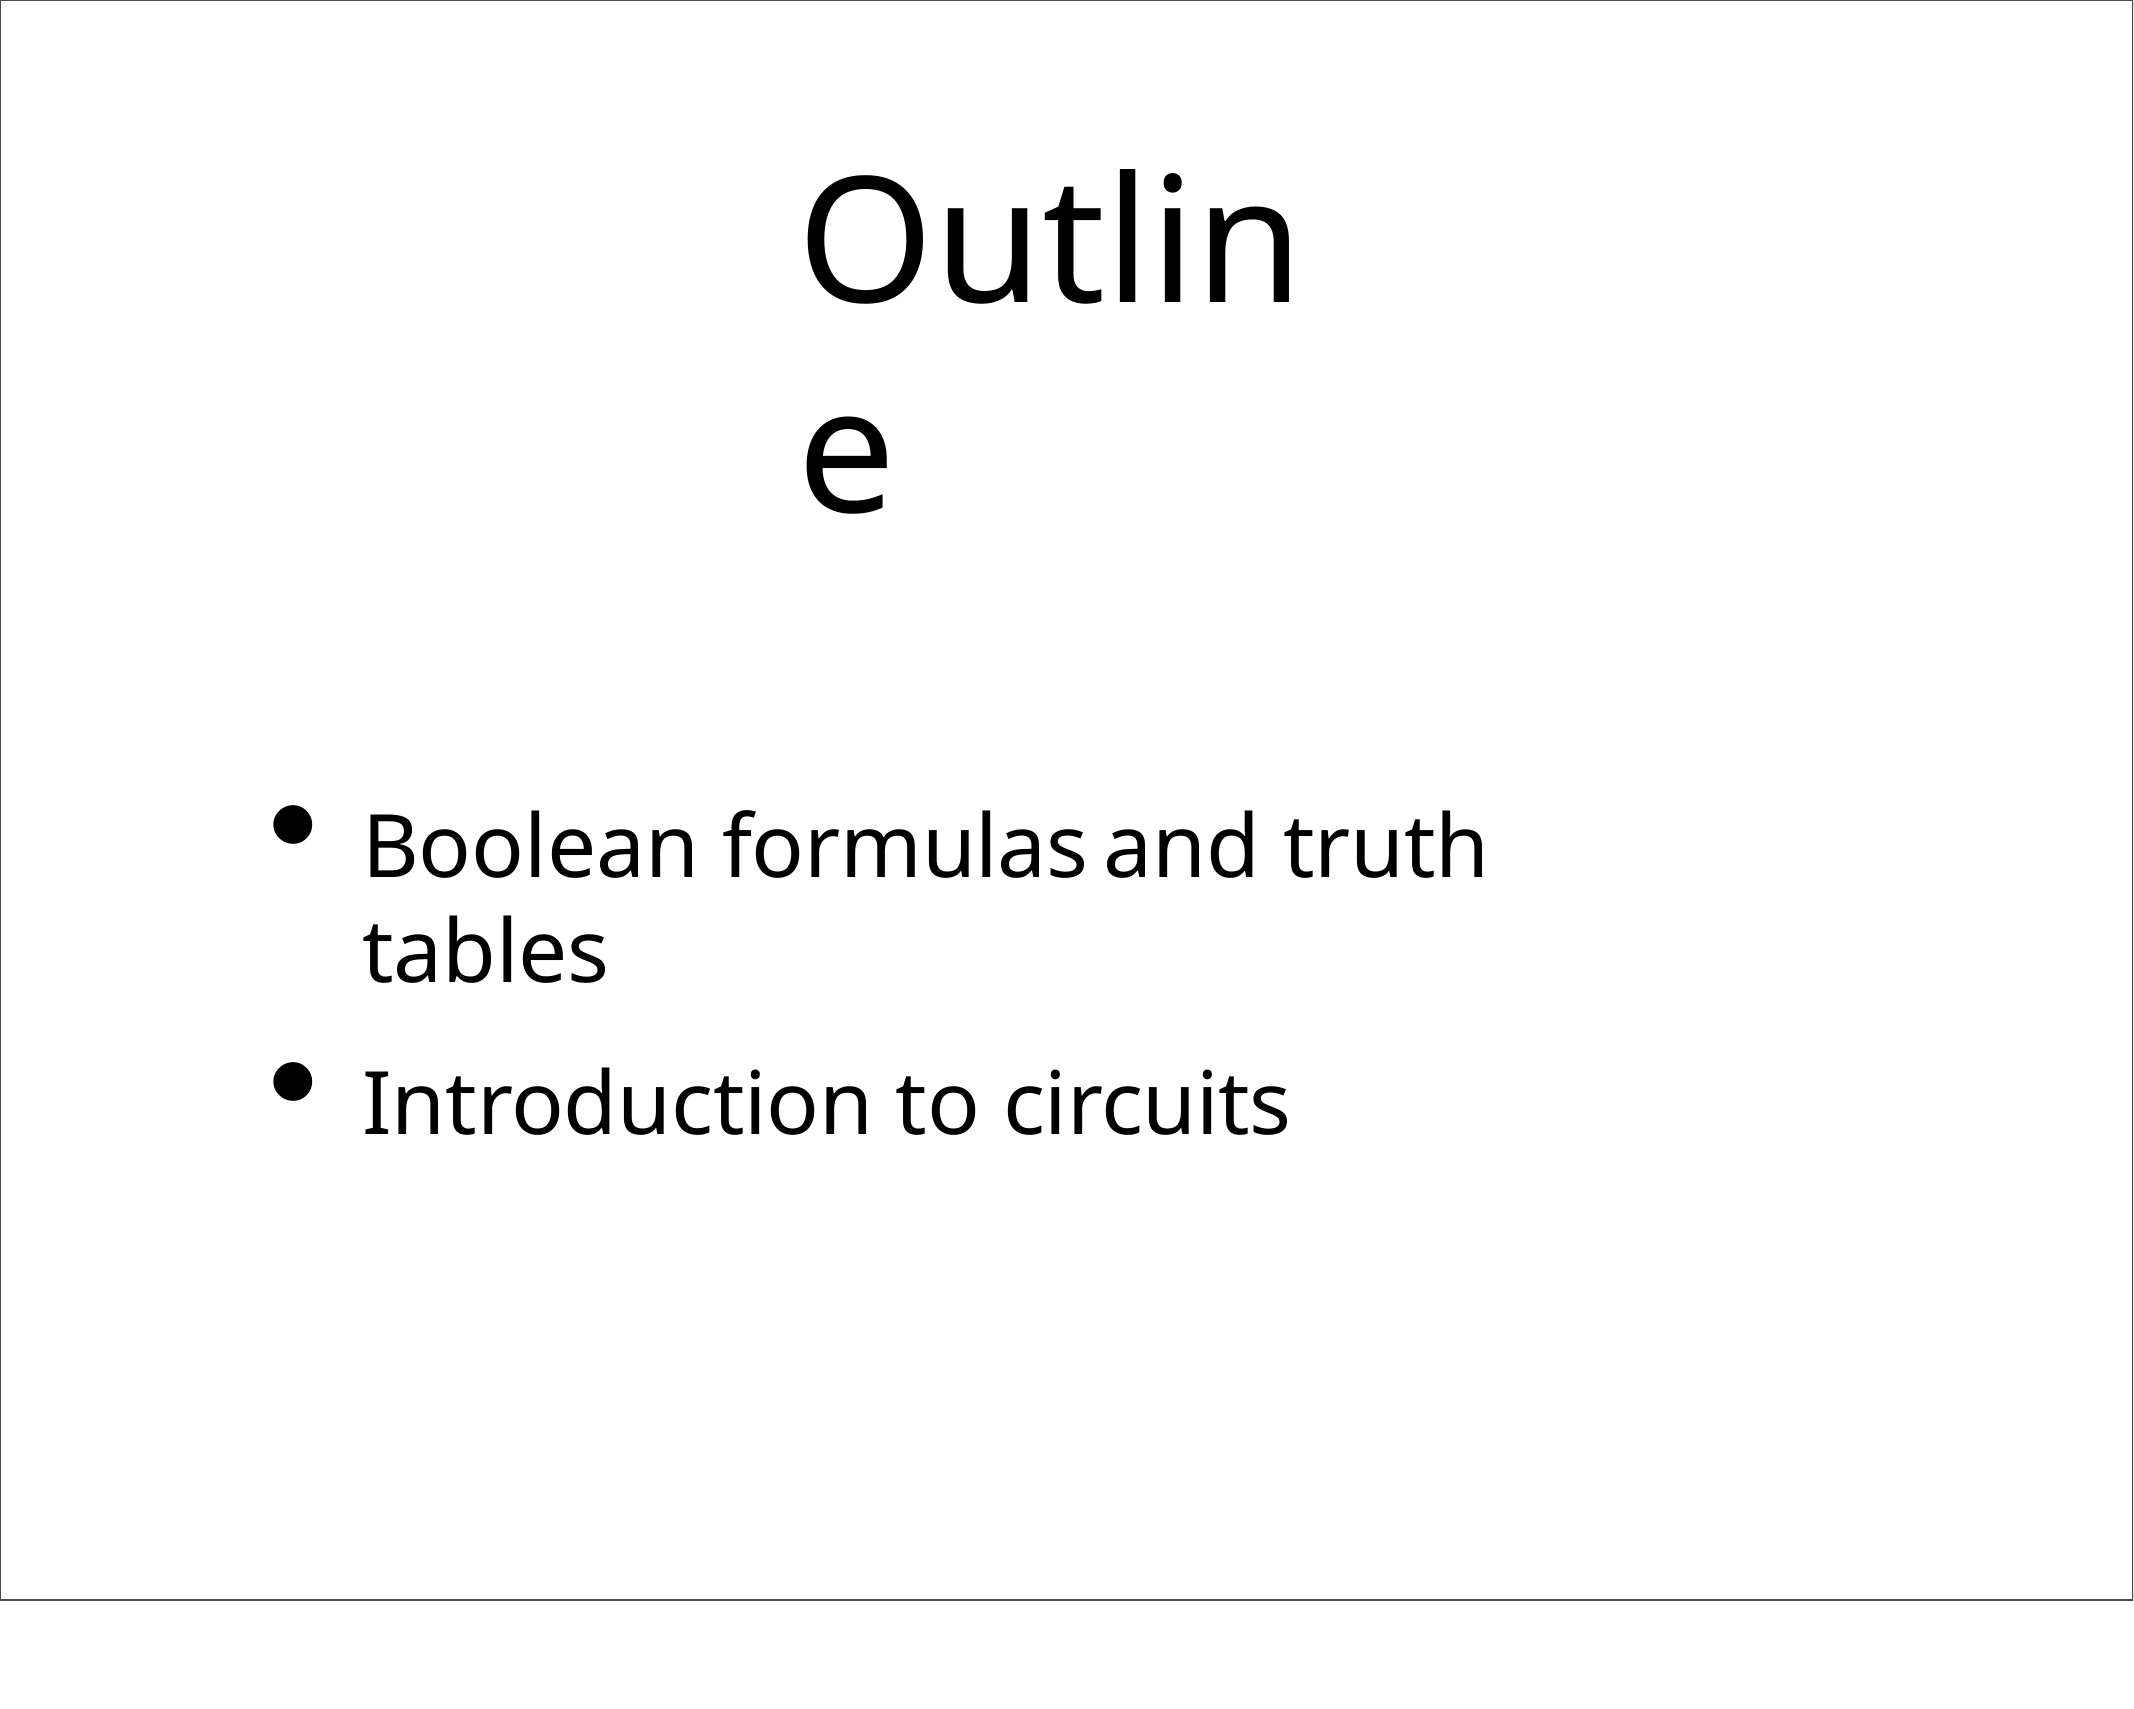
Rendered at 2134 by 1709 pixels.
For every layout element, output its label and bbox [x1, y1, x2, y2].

text_box [0, 0, 2134, 1600]
